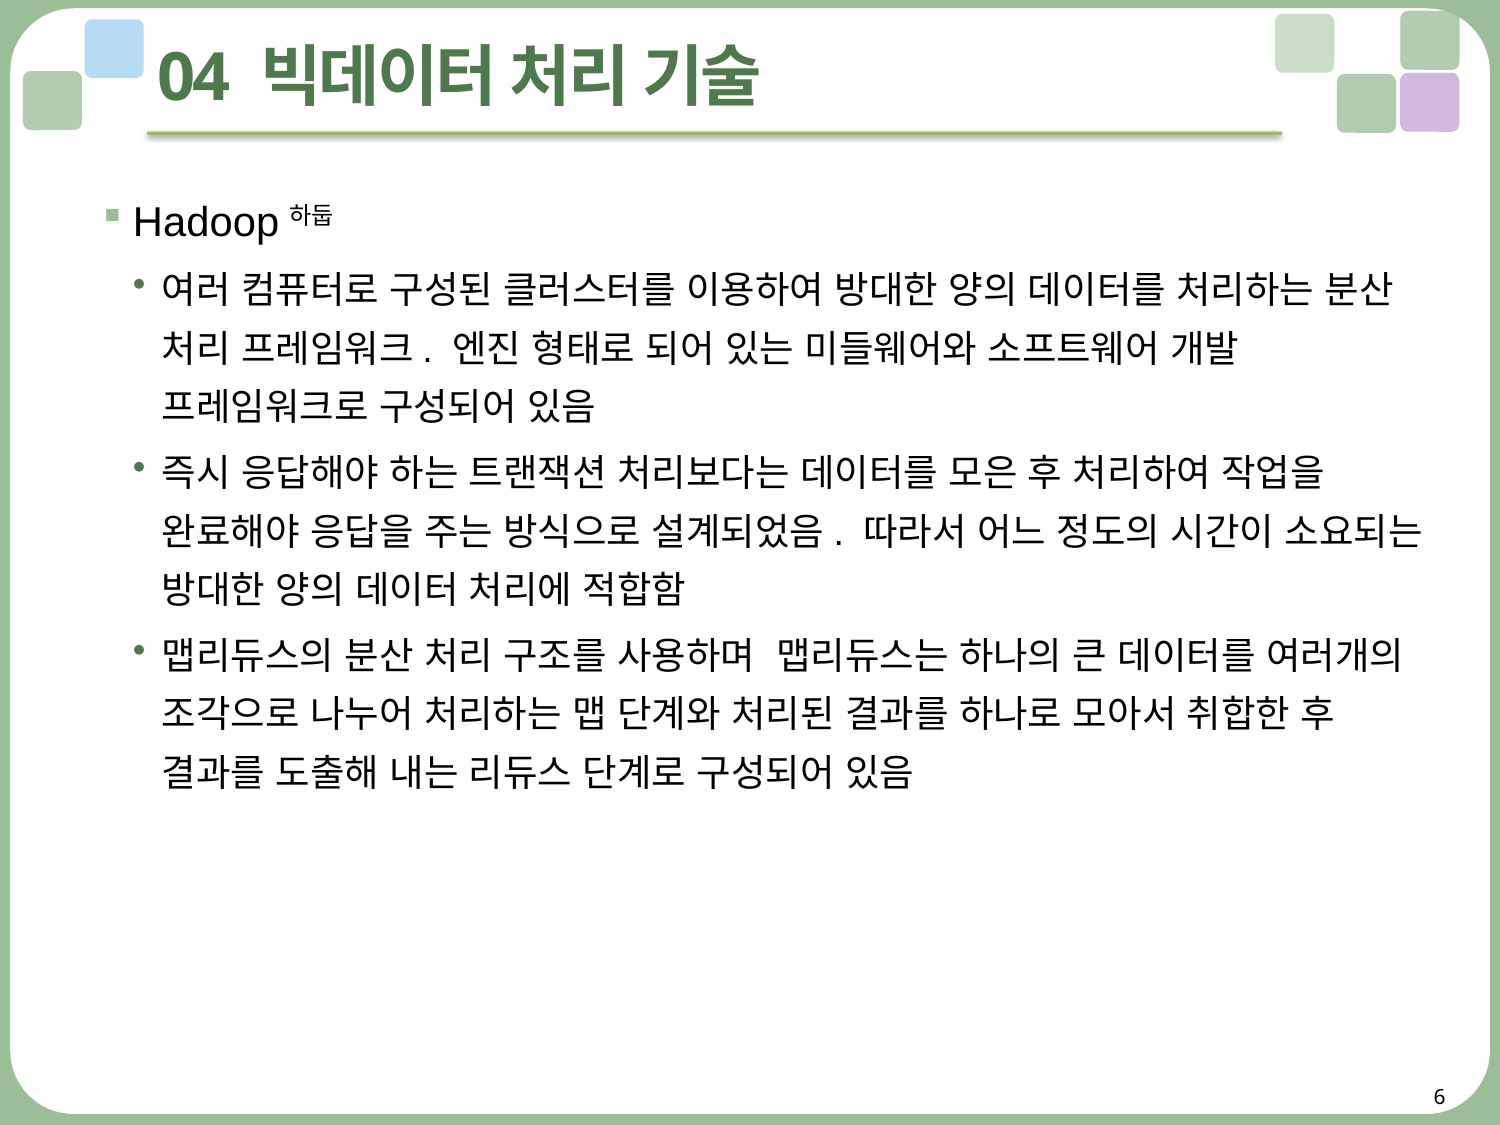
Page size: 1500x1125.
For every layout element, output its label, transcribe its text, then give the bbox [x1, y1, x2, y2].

title 04 빅데이터 처리 기술 [142, 25, 1459, 123]
list Hadoop하둡 여러 컴퓨터로 구성된 클러스터를 이용하여 방대한 양의 데이터를 처리하는 분산 처리 프레임워크. 엔진 형태로 되어 있는 미들웨어와 소프트웨어 개발 프레임워크로 구성되어 있음 즉시 응답해야 하는 트랜잭션 처리보다는 데이터를 모은 후 처리하여 작업을 완료해야 응답을 주는 방식으로 설계되었음. 따라서 어느 정도의 시간이 소요되는 방대한 양의 데이터 처리에 적합함 맵리듀스의 분산 처리 구조를 사용하며 맵리듀스는 하나의 큰 데이터를 여러개의 조각으로 나누어 처리하는 맵 단계와 처리된 결과를 하나로 모아서 취합한 후 결과를 도출해 내는 리듀스 단계로 구성되어 있음 [29, 172, 1459, 1083]
picture [0, 0, 1500, 1125]
